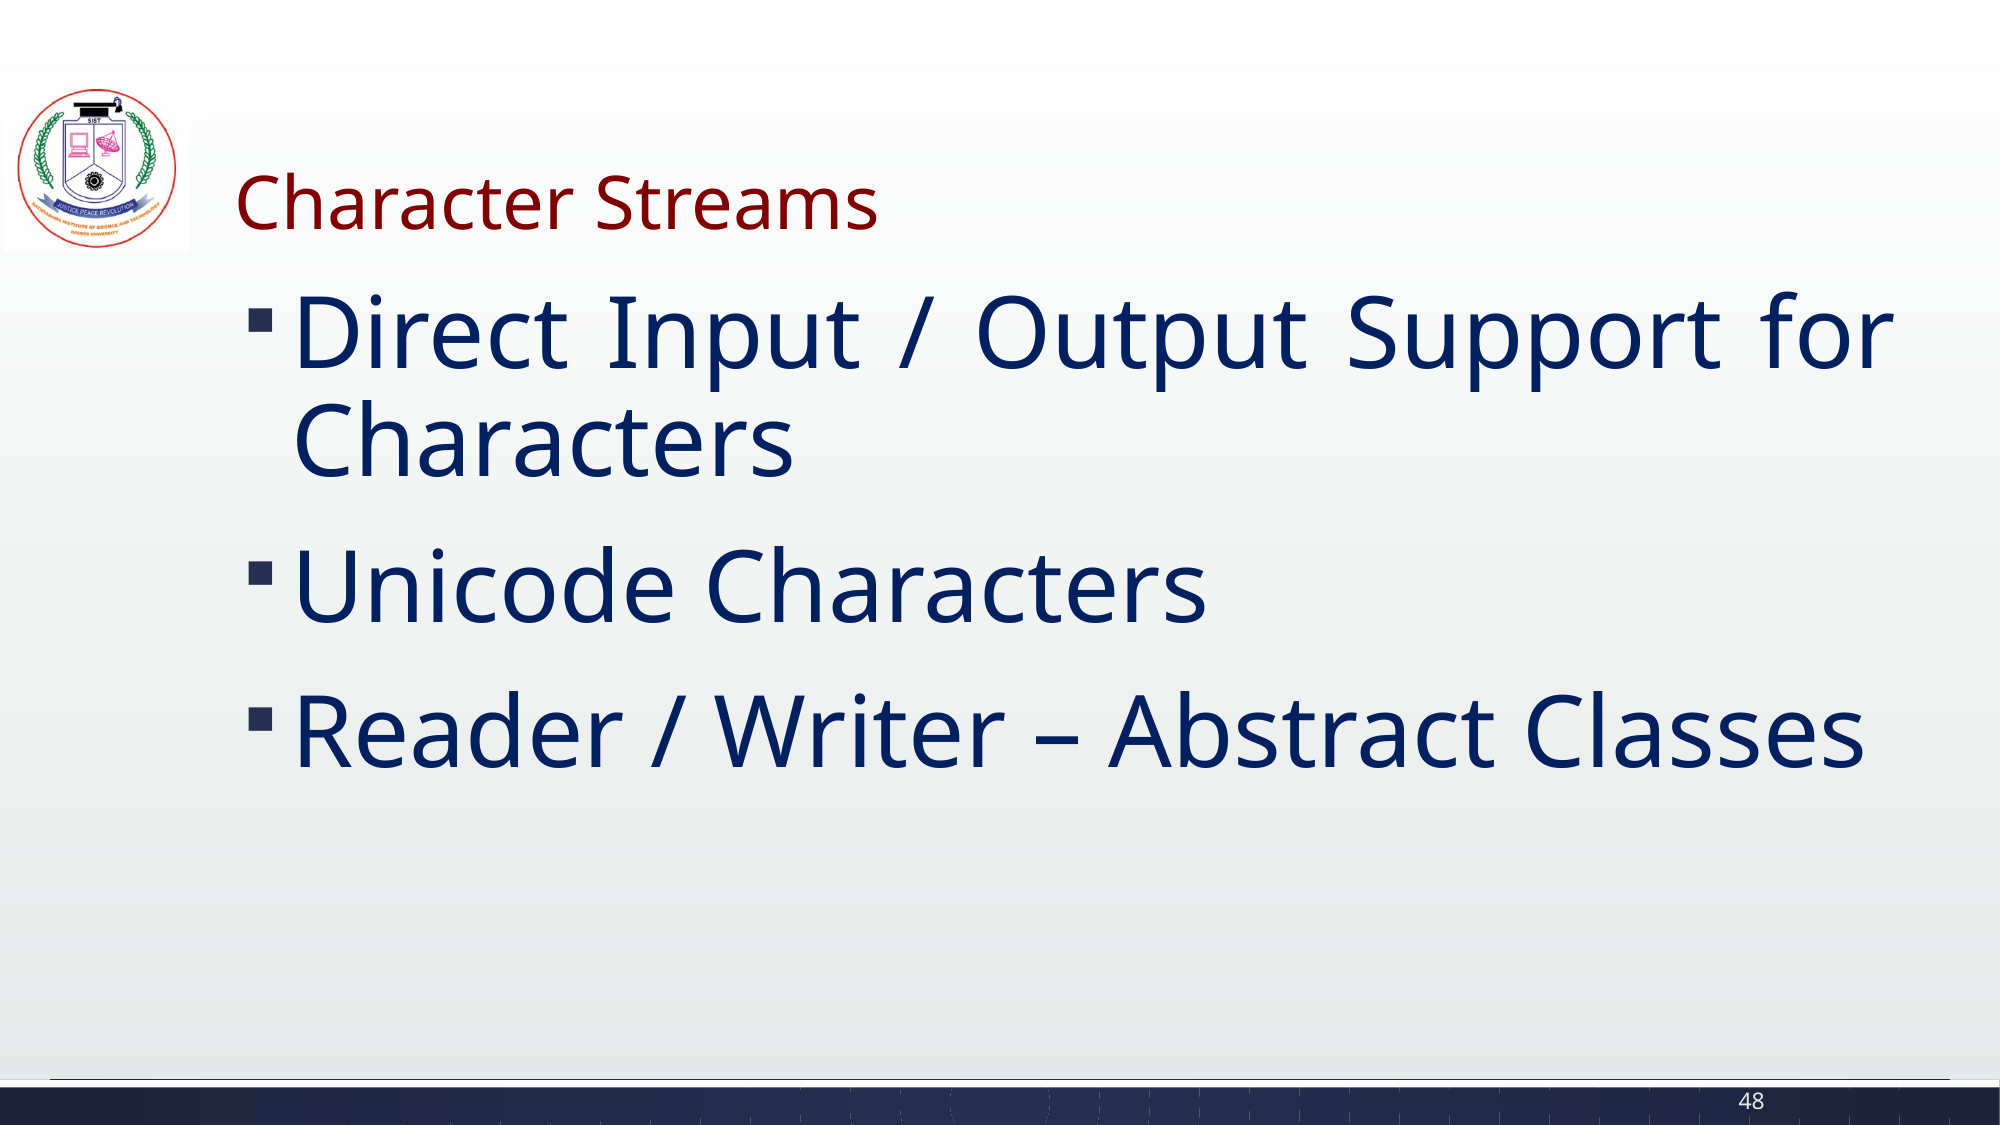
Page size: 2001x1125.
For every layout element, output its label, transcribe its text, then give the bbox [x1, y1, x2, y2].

title Character Streams [219, 76, 1913, 253]
list Direct Input / Output Support for Characters Unicode Characters Reader / Writer – Abstract Classes [219, 275, 1913, 1049]
slide_number 48 [1674, 1083, 1780, 1122]
picture [3, 76, 191, 253]
